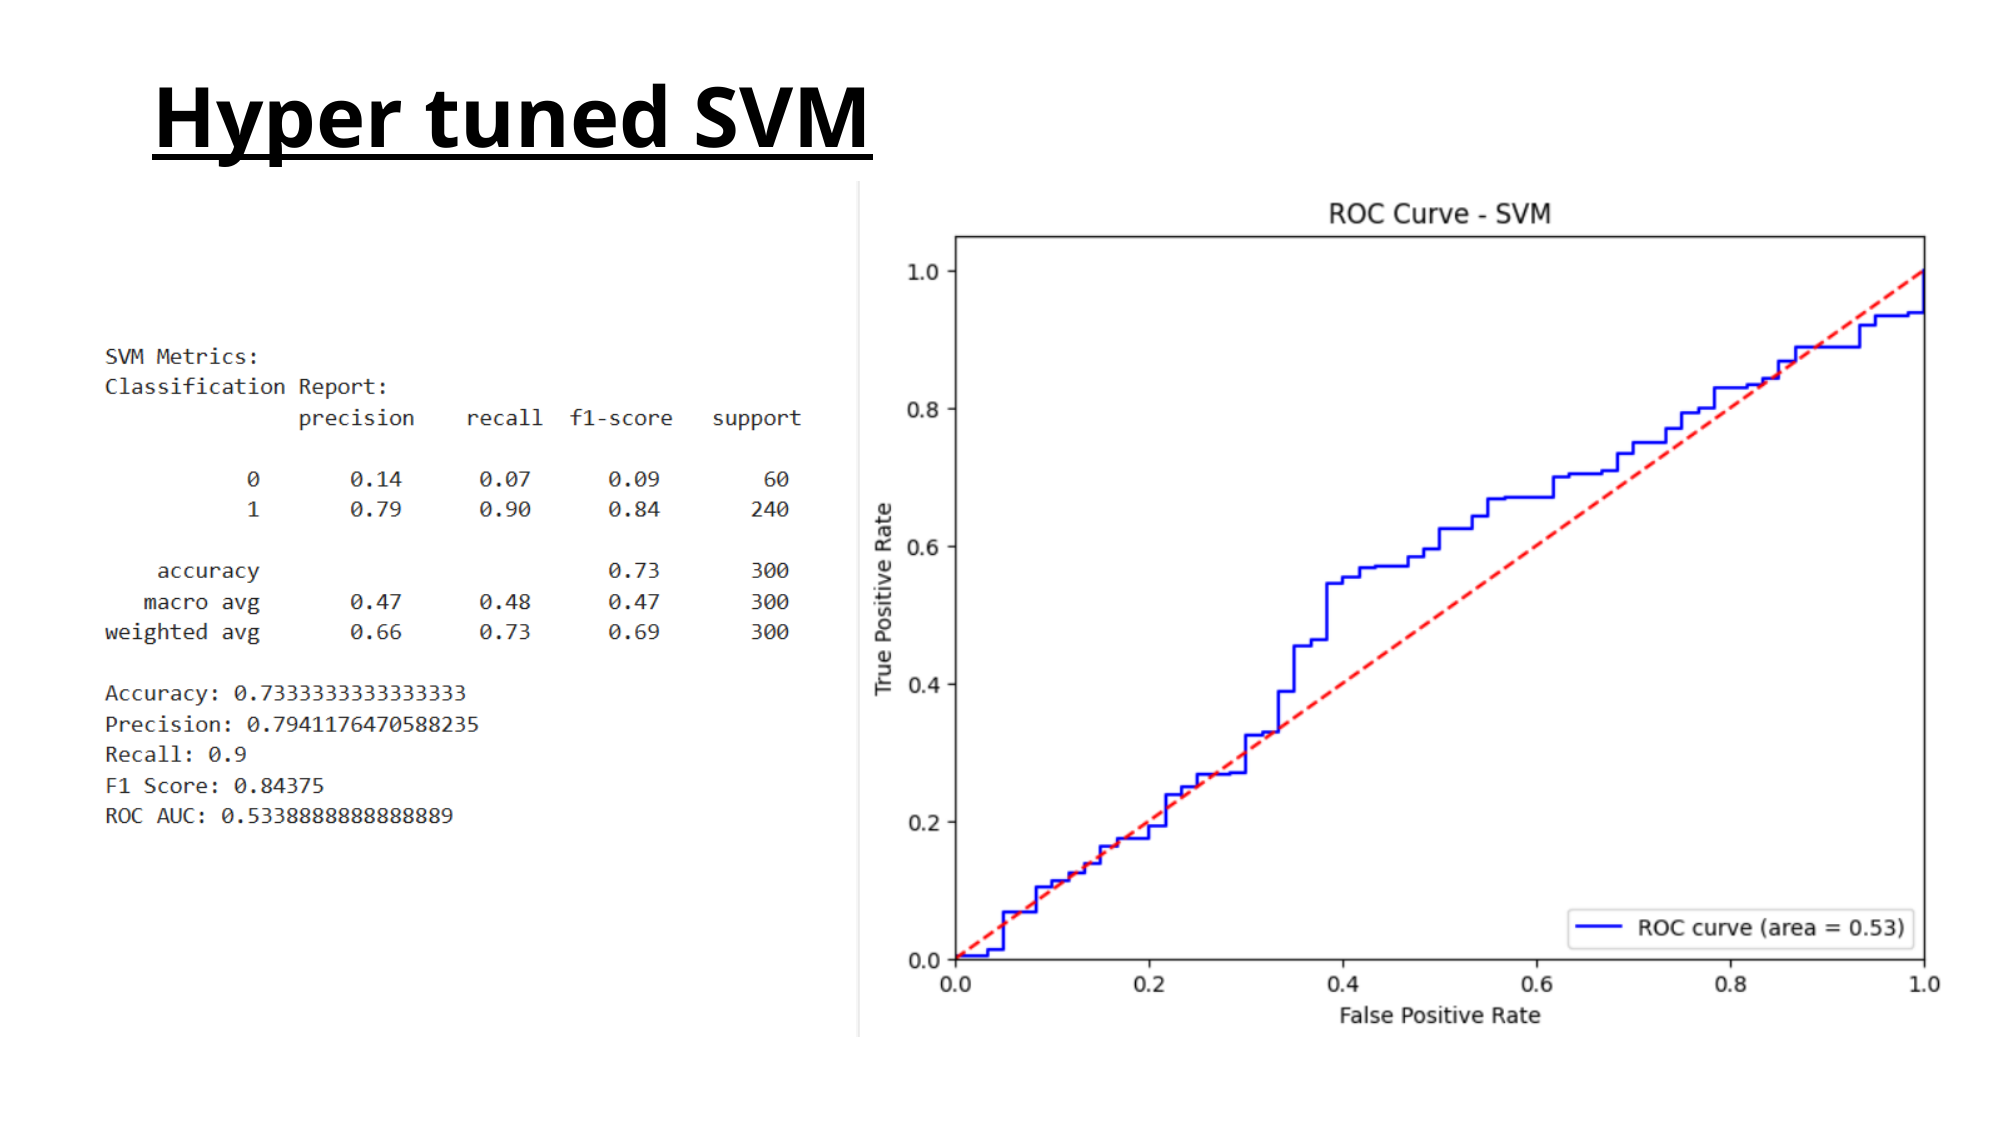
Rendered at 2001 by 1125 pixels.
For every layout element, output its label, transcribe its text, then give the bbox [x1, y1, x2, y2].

title Hyper tuned SVM [137, 59, 1863, 182]
picture [92, 333, 832, 852]
picture [856, 181, 1948, 1037]
